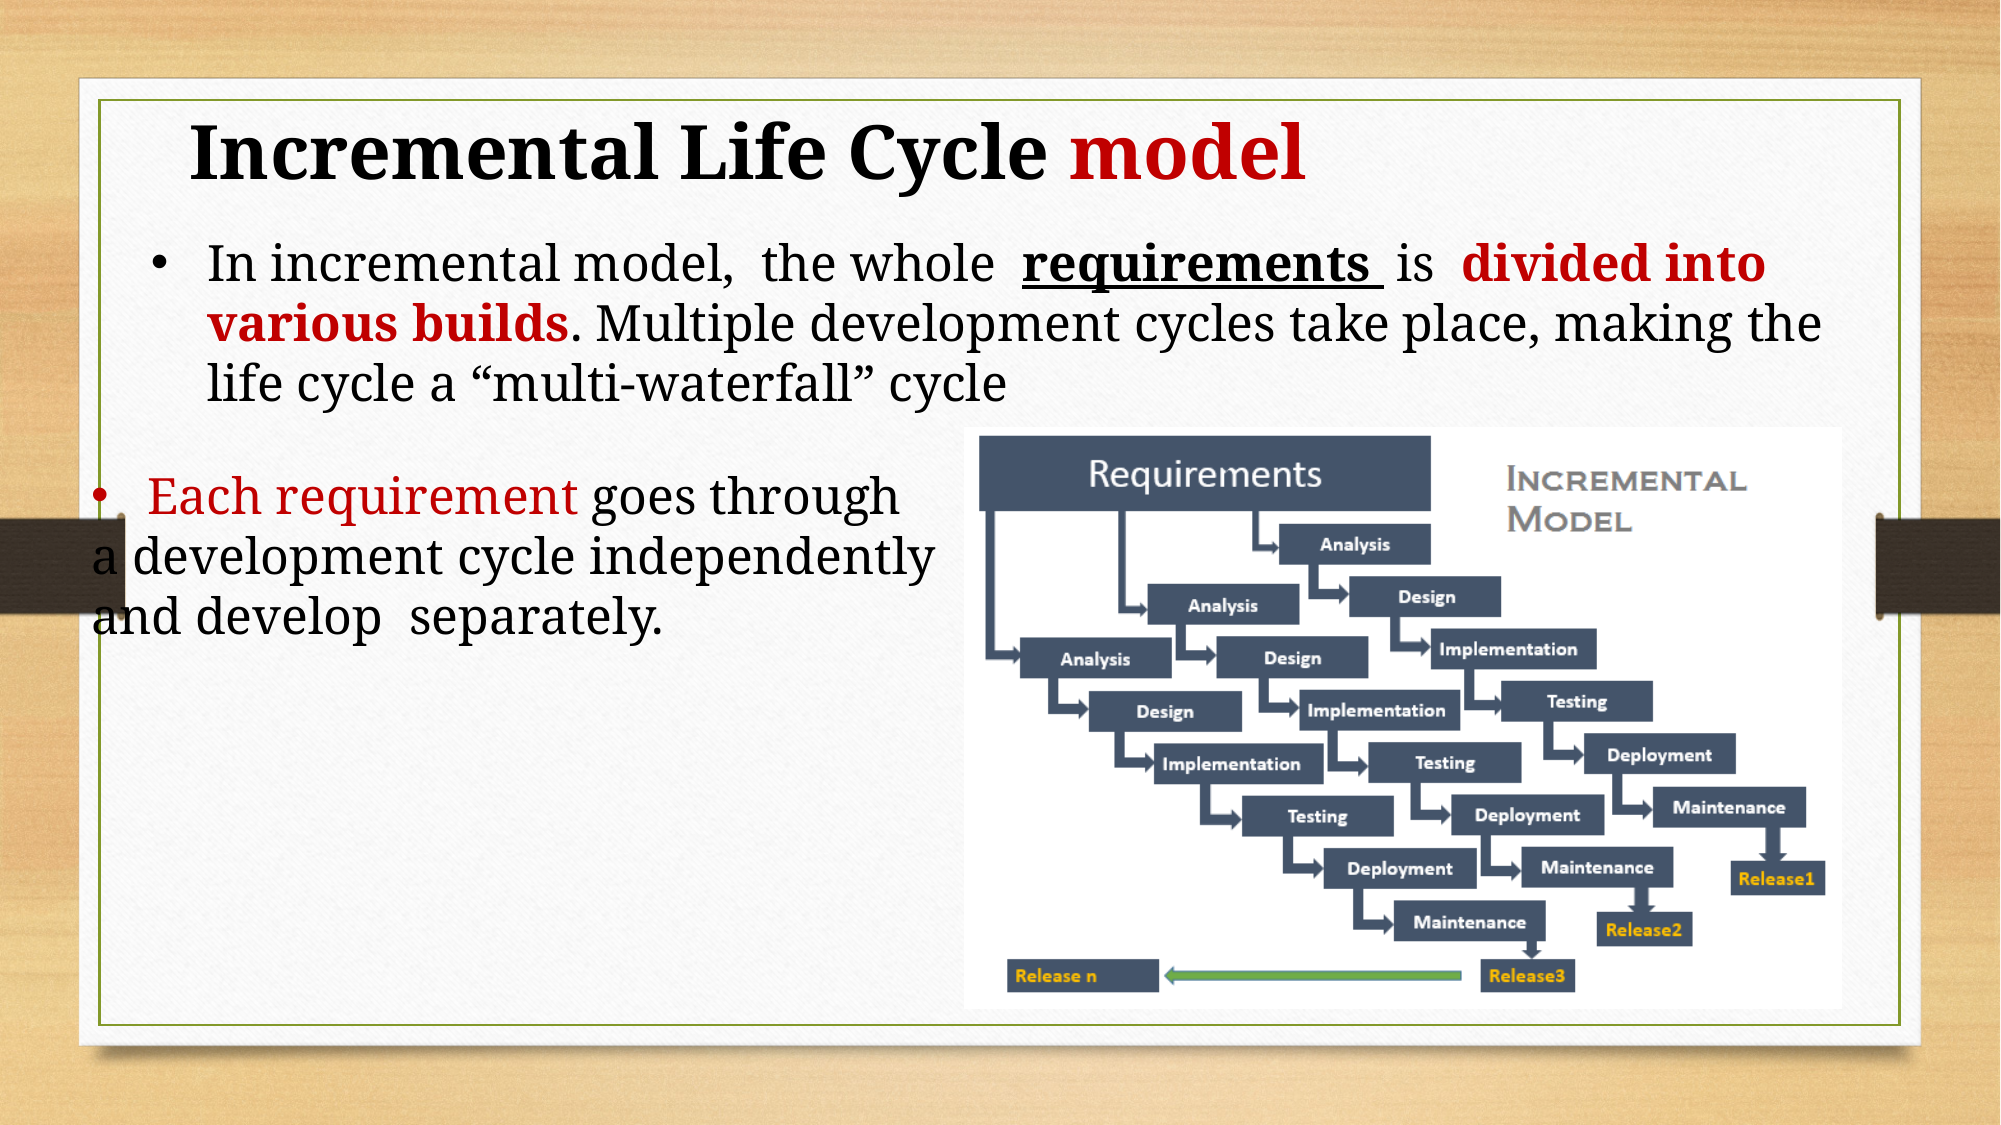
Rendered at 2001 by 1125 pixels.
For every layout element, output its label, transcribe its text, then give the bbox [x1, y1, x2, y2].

text_box Each requirement goes through a development cycle independently and develop separately. [76, 457, 964, 652]
text_box In incremental model, the whole requirements is divided into various builds. Multiple development cycles take place, making the life cycle a “multi-waterfall” cycle [136, 223, 1874, 419]
text_box Incremental Life Cycle model [175, 96, 1367, 223]
picture [0, 0, 2001, 1125]
